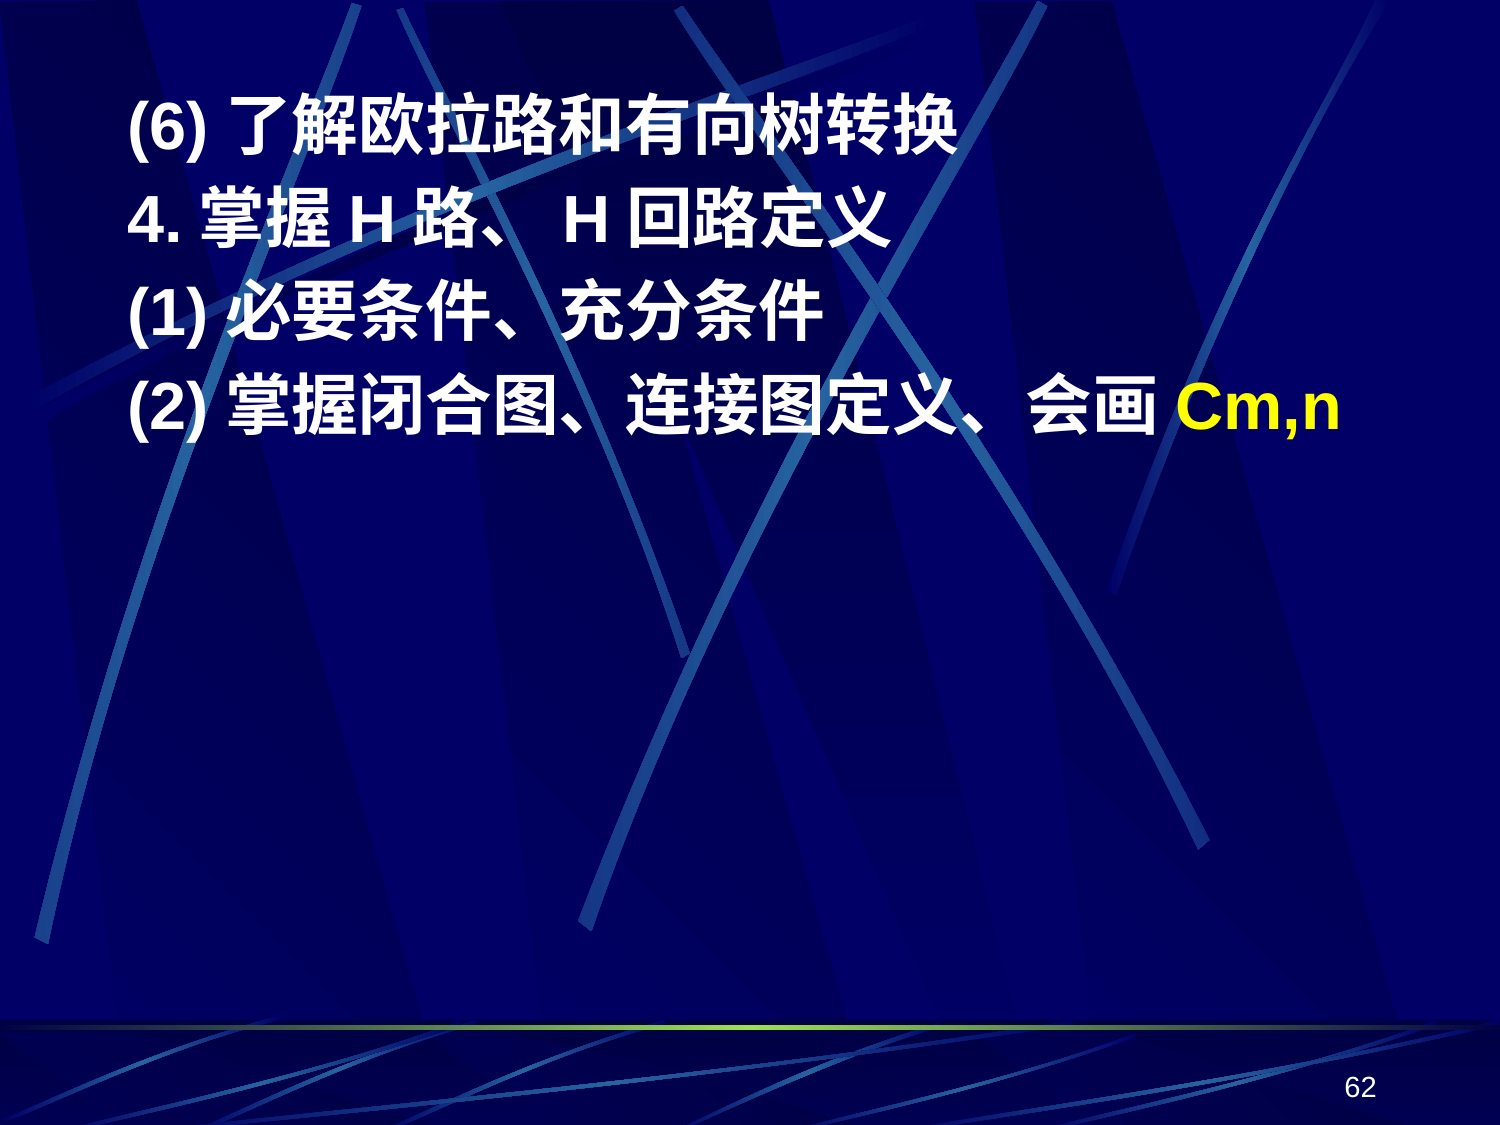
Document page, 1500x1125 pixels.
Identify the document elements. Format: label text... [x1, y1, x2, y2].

footer [516, 1035, 993, 1111]
list (6)了解欧拉路和有向树转换 4.掌握H路、H回路定义 (1)必要条件、充分条件 (2)掌握闭合图、连接图定义、会画Cm,n [112, 75, 1388, 1000]
slide_number 62 [1079, 1035, 1393, 1111]
